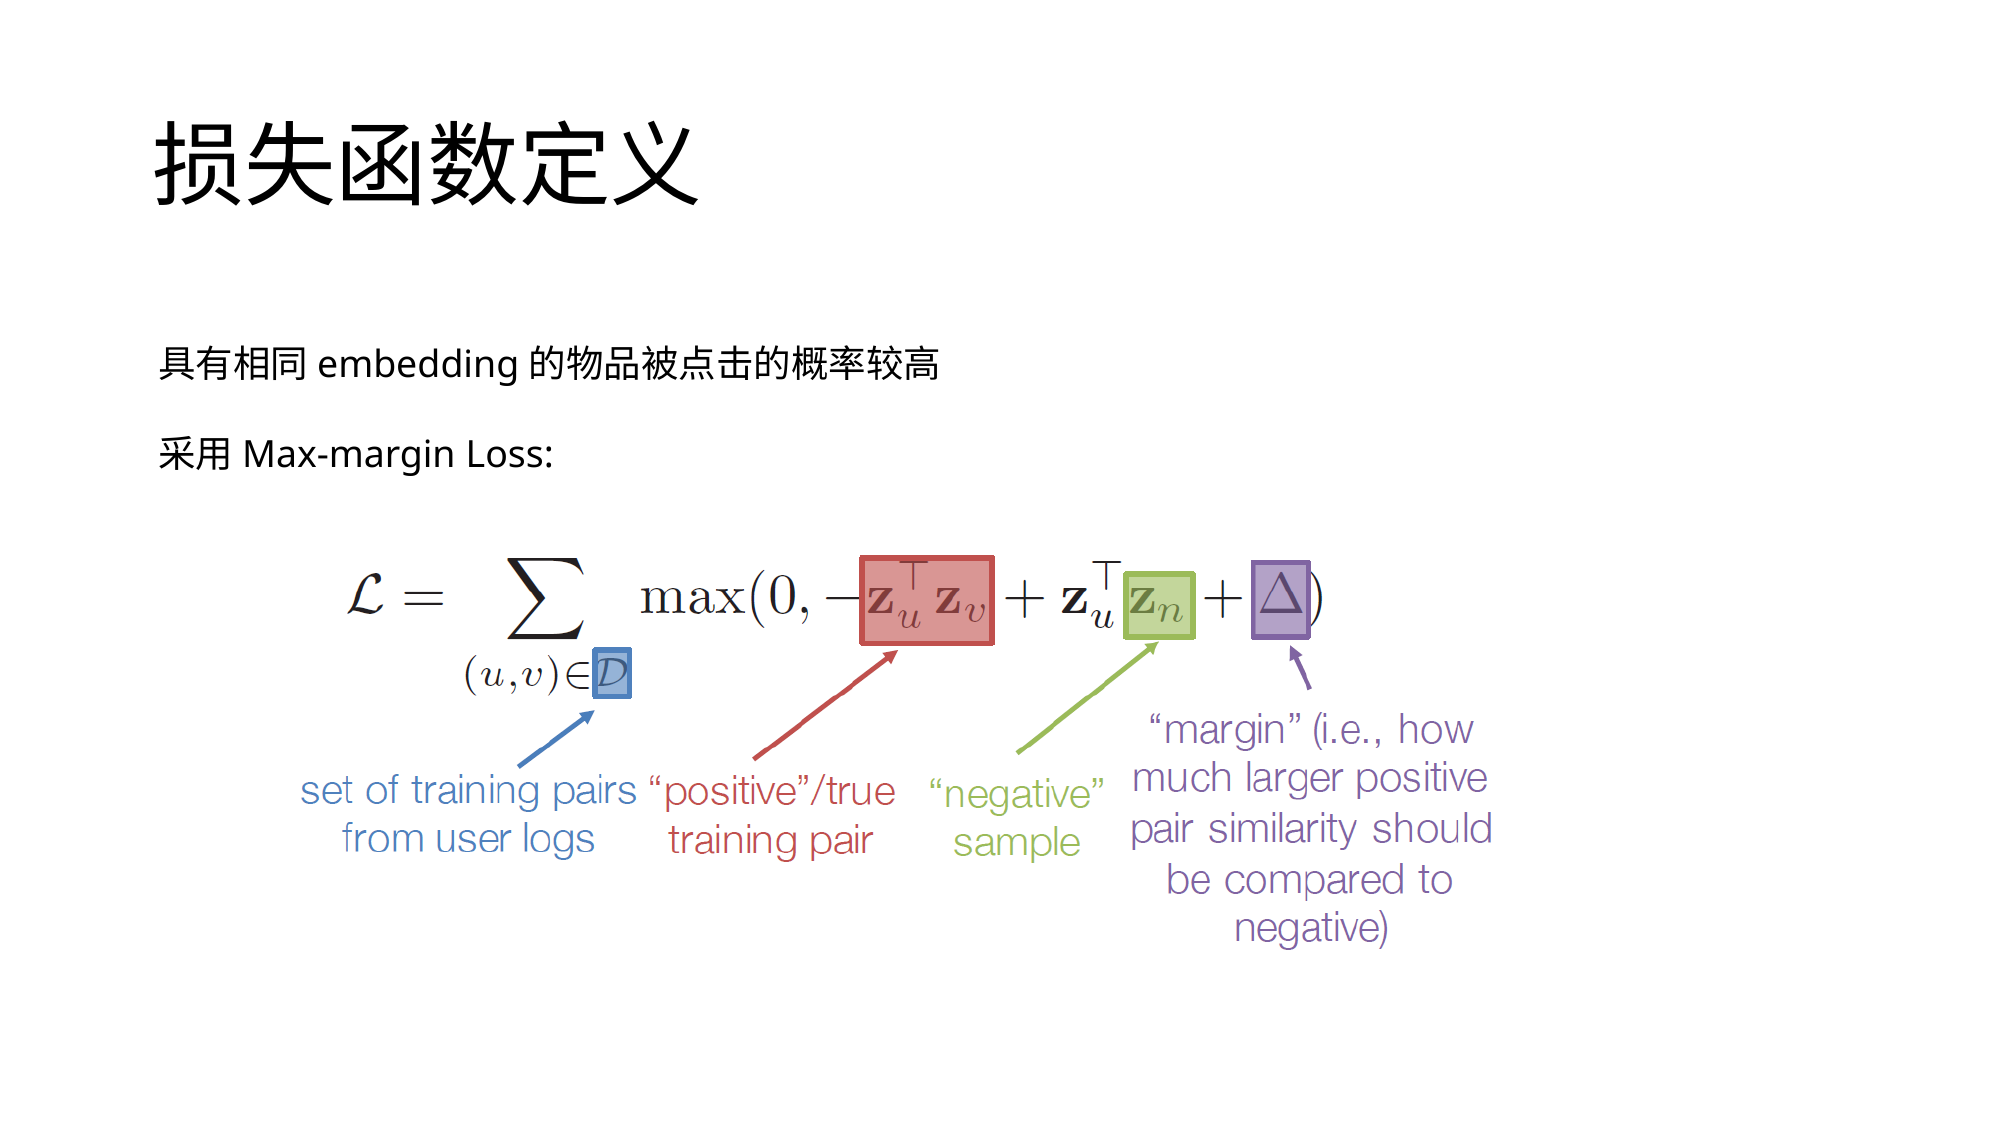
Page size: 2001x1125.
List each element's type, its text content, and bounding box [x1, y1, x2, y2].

title 损失函数定义 [137, 59, 1863, 278]
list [297, 540, 1508, 955]
text_box 具有相同embedding的物品被点击的概率较高 采用Max-margin Loss: [143, 332, 956, 483]
